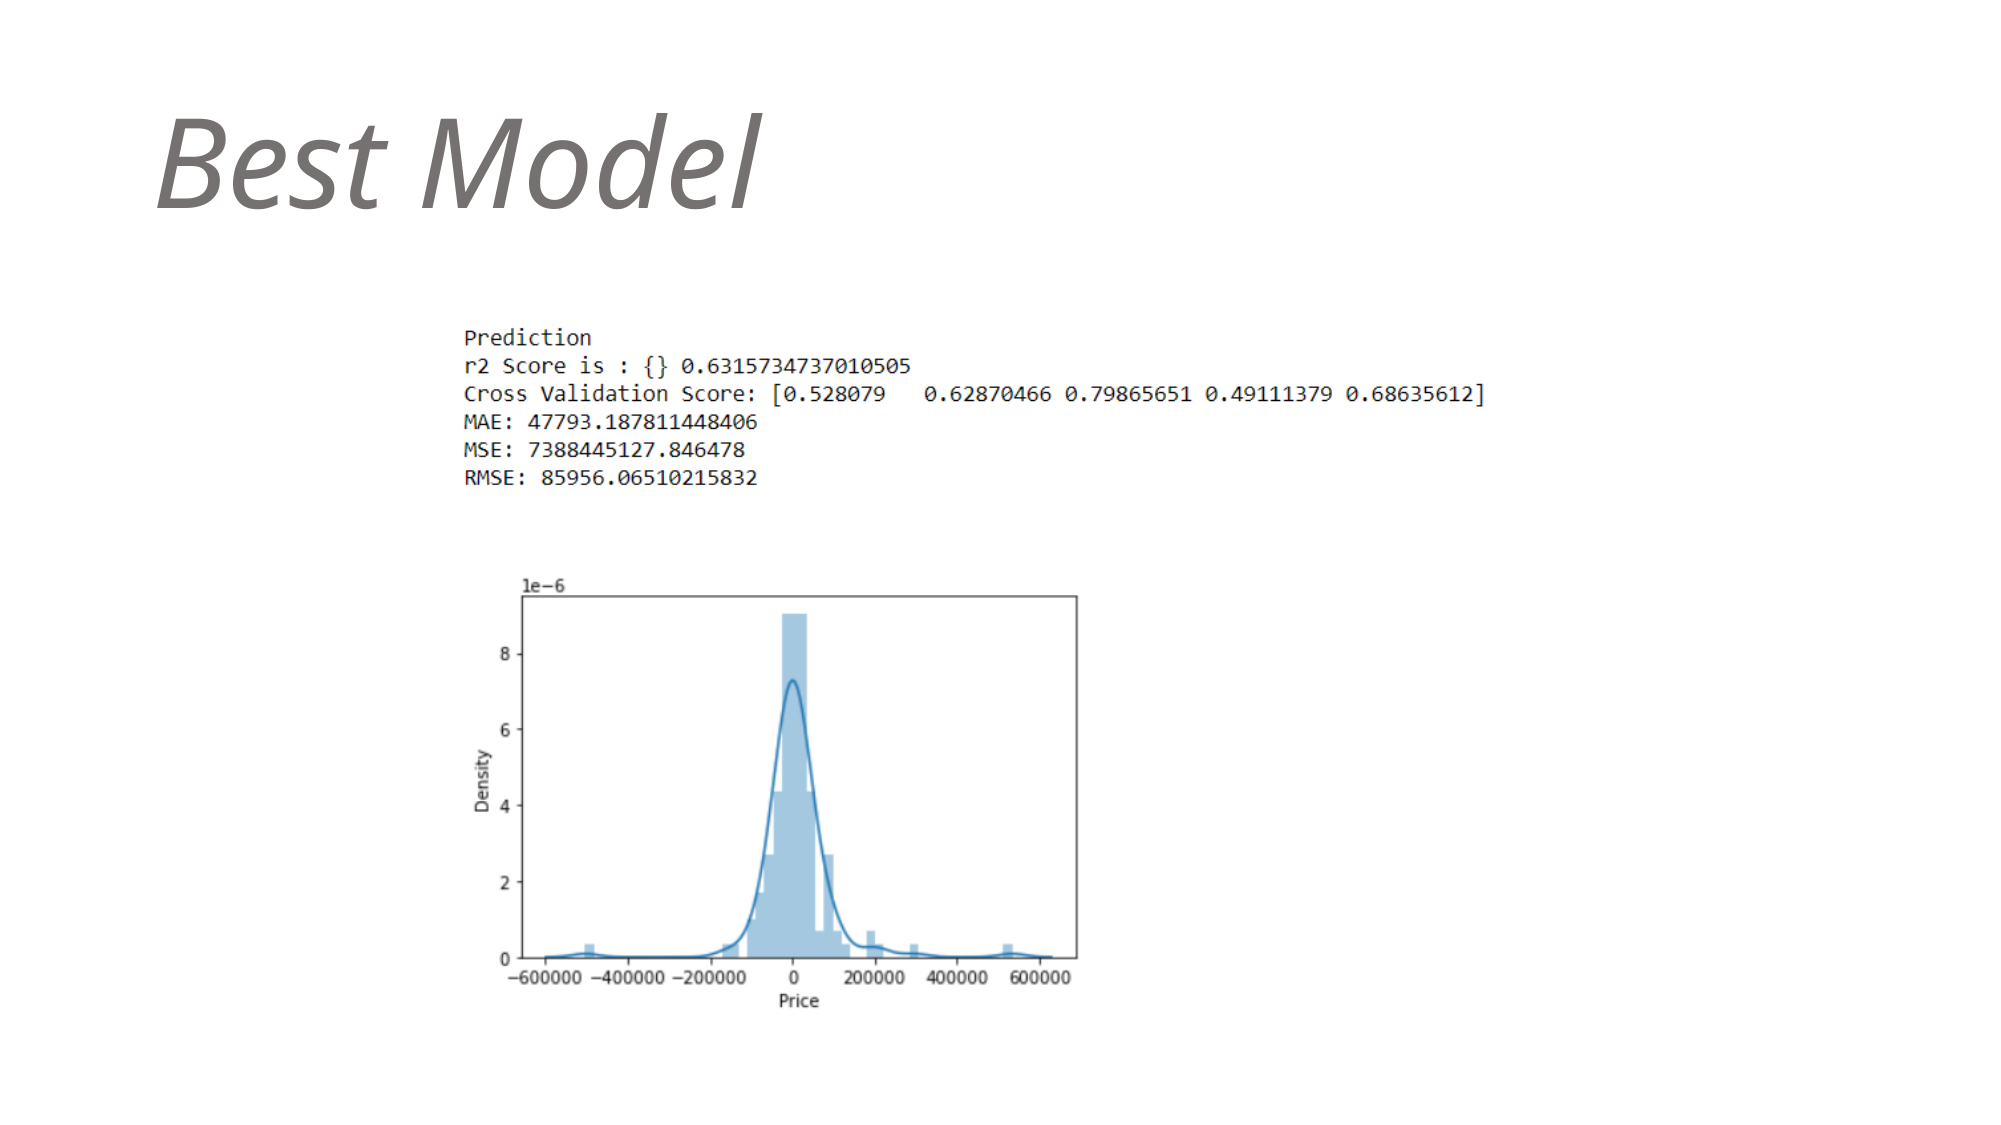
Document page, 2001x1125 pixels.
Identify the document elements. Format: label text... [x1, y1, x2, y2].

title Best Model [137, 59, 1863, 278]
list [421, 299, 1579, 1014]
